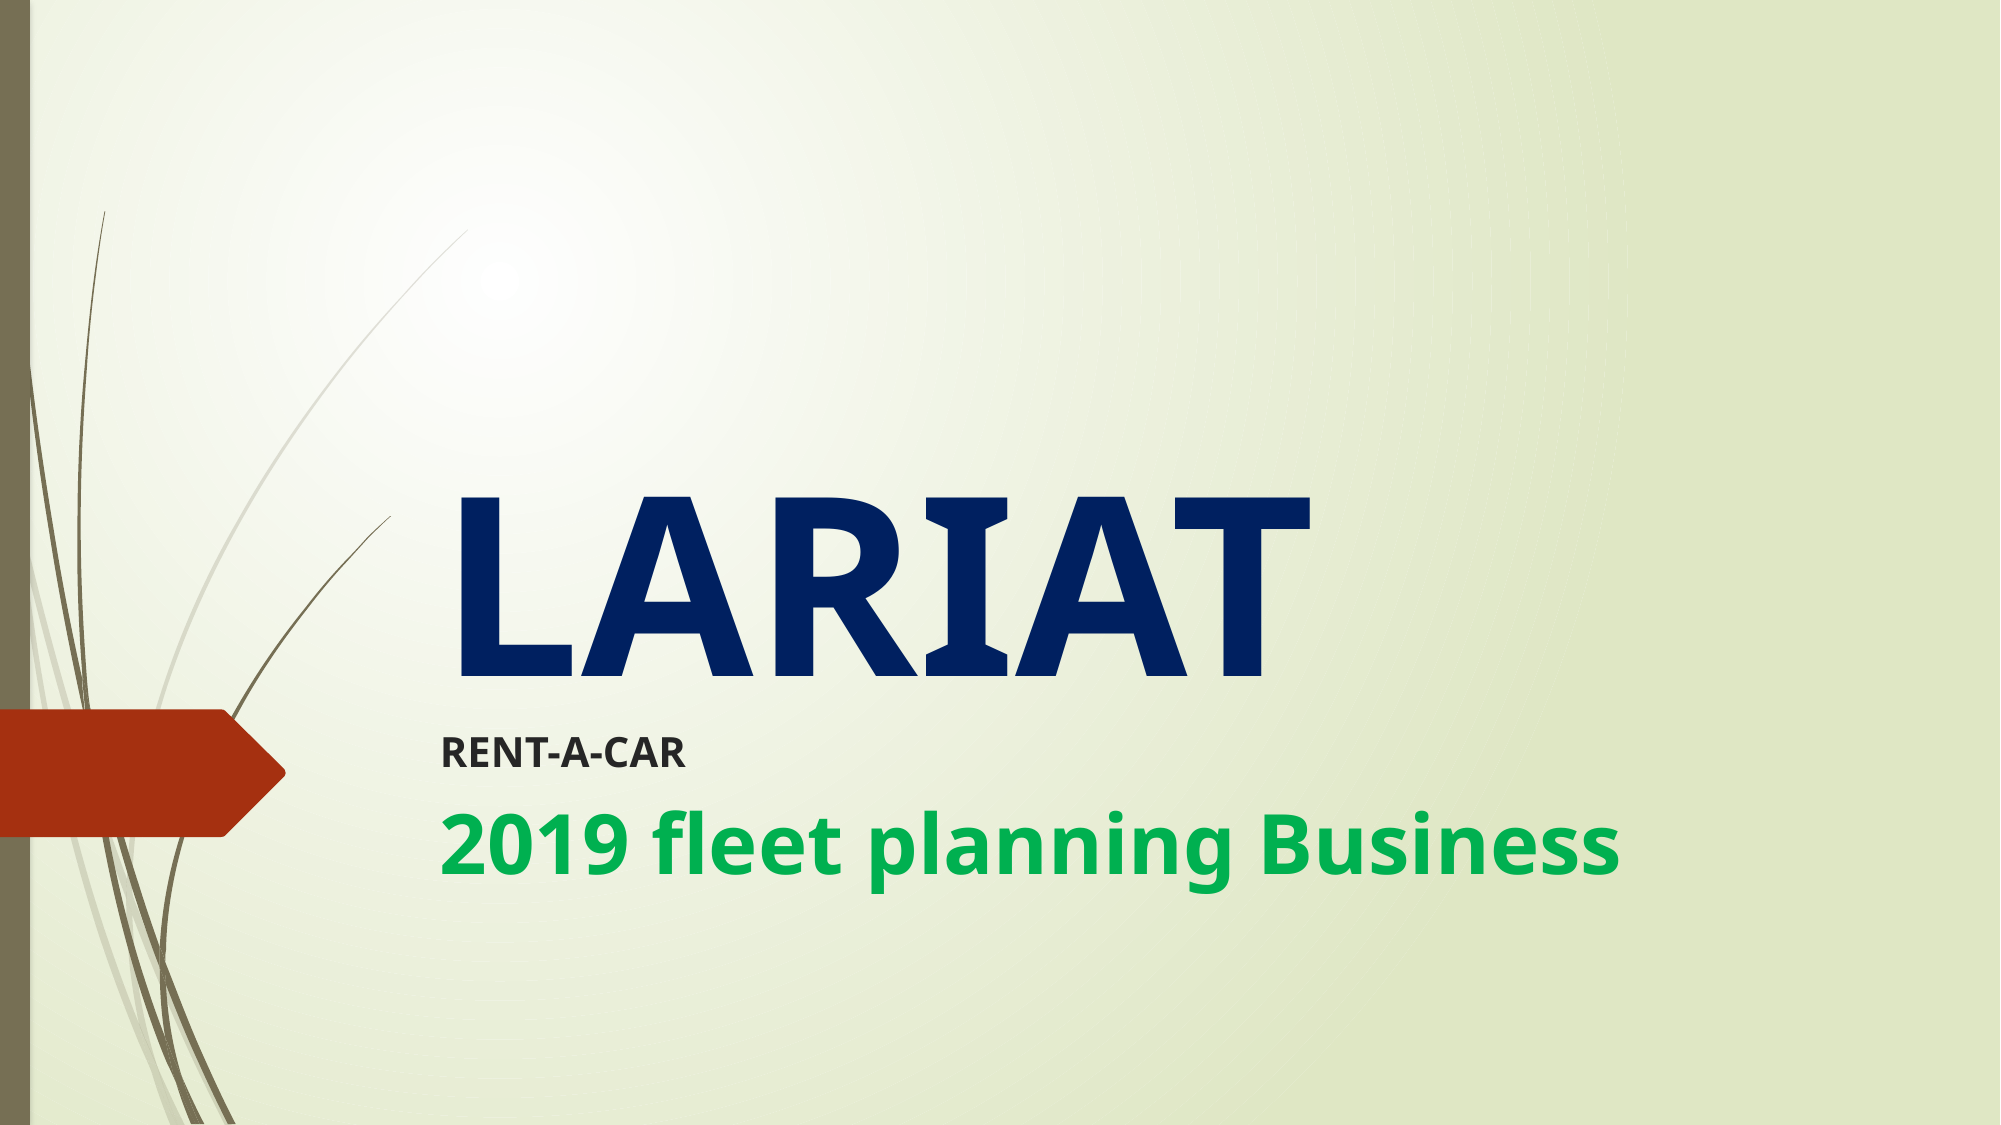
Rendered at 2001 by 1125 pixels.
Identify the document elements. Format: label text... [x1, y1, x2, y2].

title LARIAT RENT-A-CAR [424, 412, 1888, 783]
subtitle 2019 fleet planning Business [424, 783, 1888, 969]
